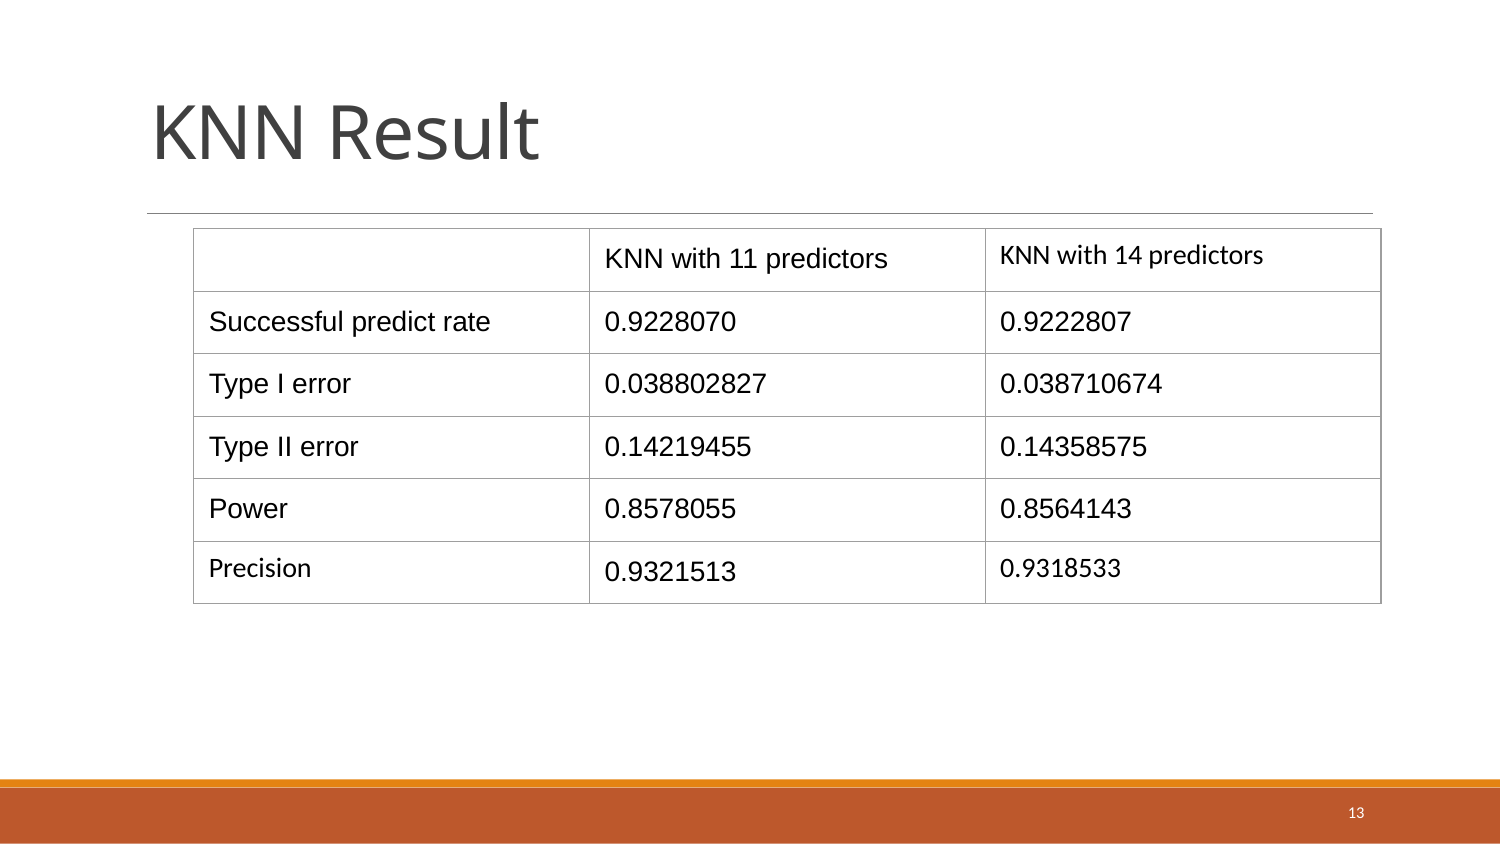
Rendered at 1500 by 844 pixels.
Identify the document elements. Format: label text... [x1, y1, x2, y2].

table_cell Type II error [194, 417, 589, 478]
table_cell 0.038802827 [590, 354, 985, 416]
table_cell Power [194, 479, 589, 541]
table_header KNN with 14 predictors [986, 229, 1380, 291]
table_cell Successful predict rate [194, 292, 589, 353]
table_cell Precision [194, 542, 589, 603]
table_cell 0.9321513 [590, 542, 985, 603]
table_cell 0.9228070 [590, 292, 985, 353]
table_cell 0.8578055 [590, 479, 985, 541]
table_cell 0.14219455 [590, 417, 985, 478]
table_cell 0.9222807 [986, 292, 1380, 353]
table_header [194, 229, 589, 291]
table_header KNN with 11 predictors [590, 229, 985, 291]
table_cell 0.8564143 [986, 479, 1380, 541]
table_cell 0.038710674 [986, 354, 1380, 416]
table_cell 0.9318533 [986, 542, 1380, 603]
table_cell 0.14358575 [986, 417, 1380, 478]
table_cell Type I error [194, 354, 589, 416]
title KNN Result [135, 78, 1410, 196]
slide_number 13 [1218, 794, 1380, 840]
